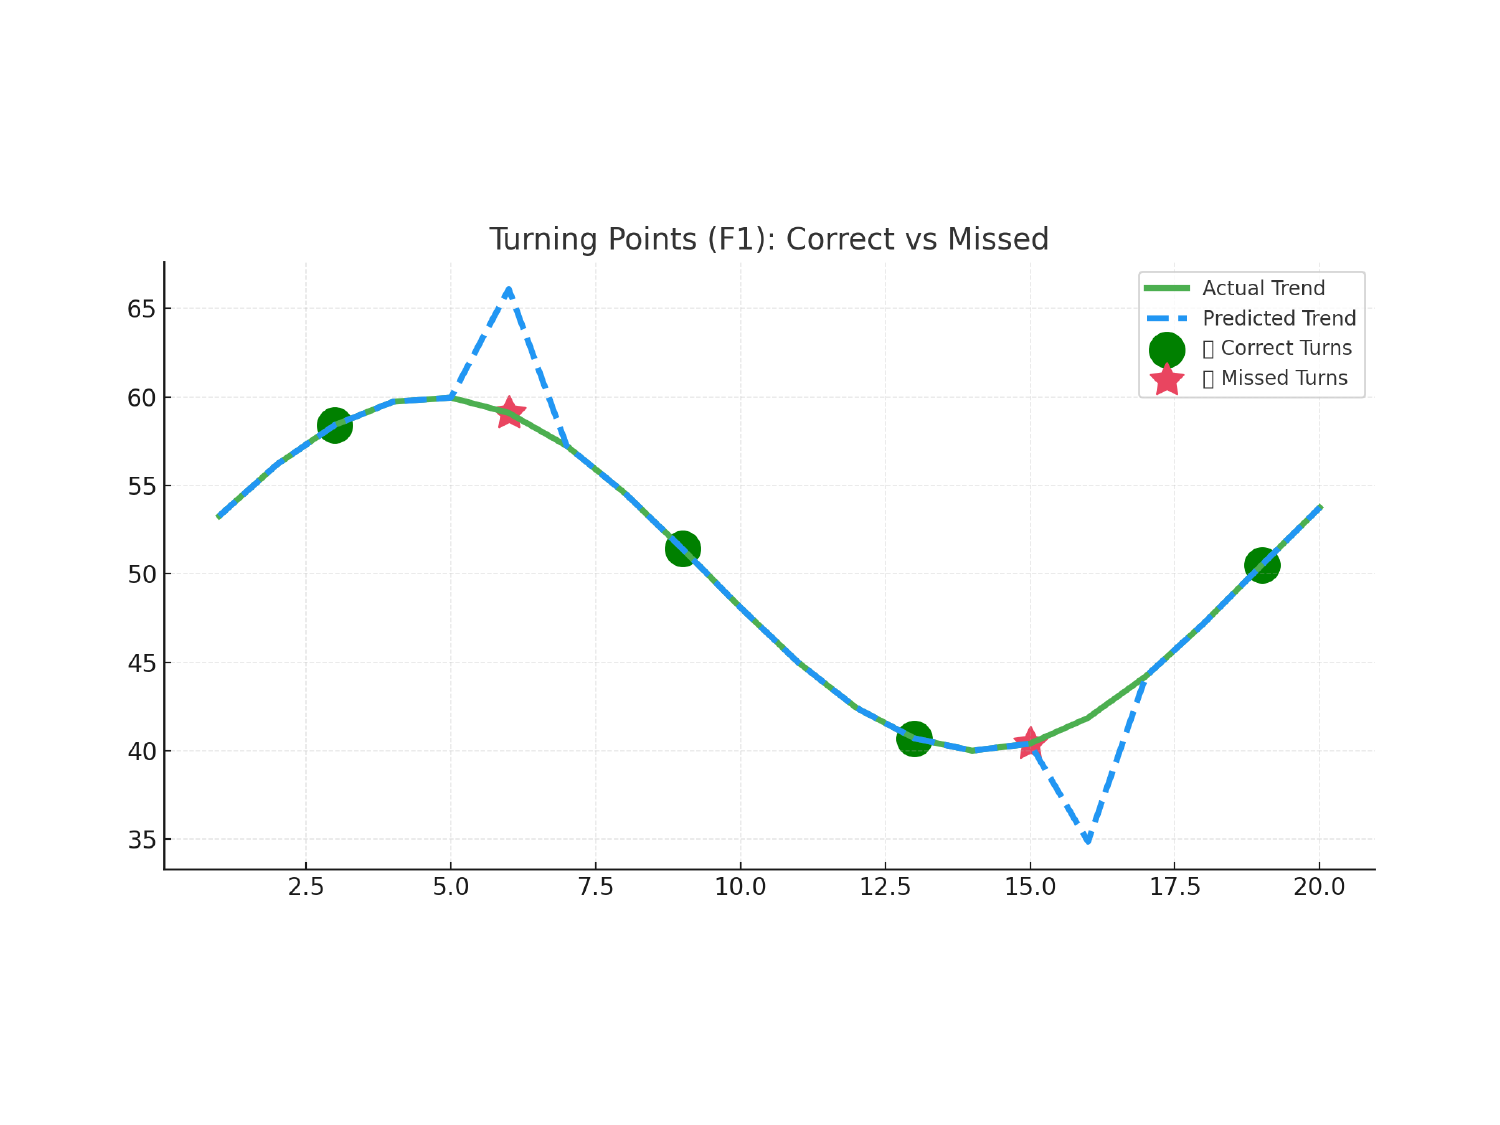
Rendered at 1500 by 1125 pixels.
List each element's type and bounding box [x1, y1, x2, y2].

picture [112, 210, 1388, 915]
